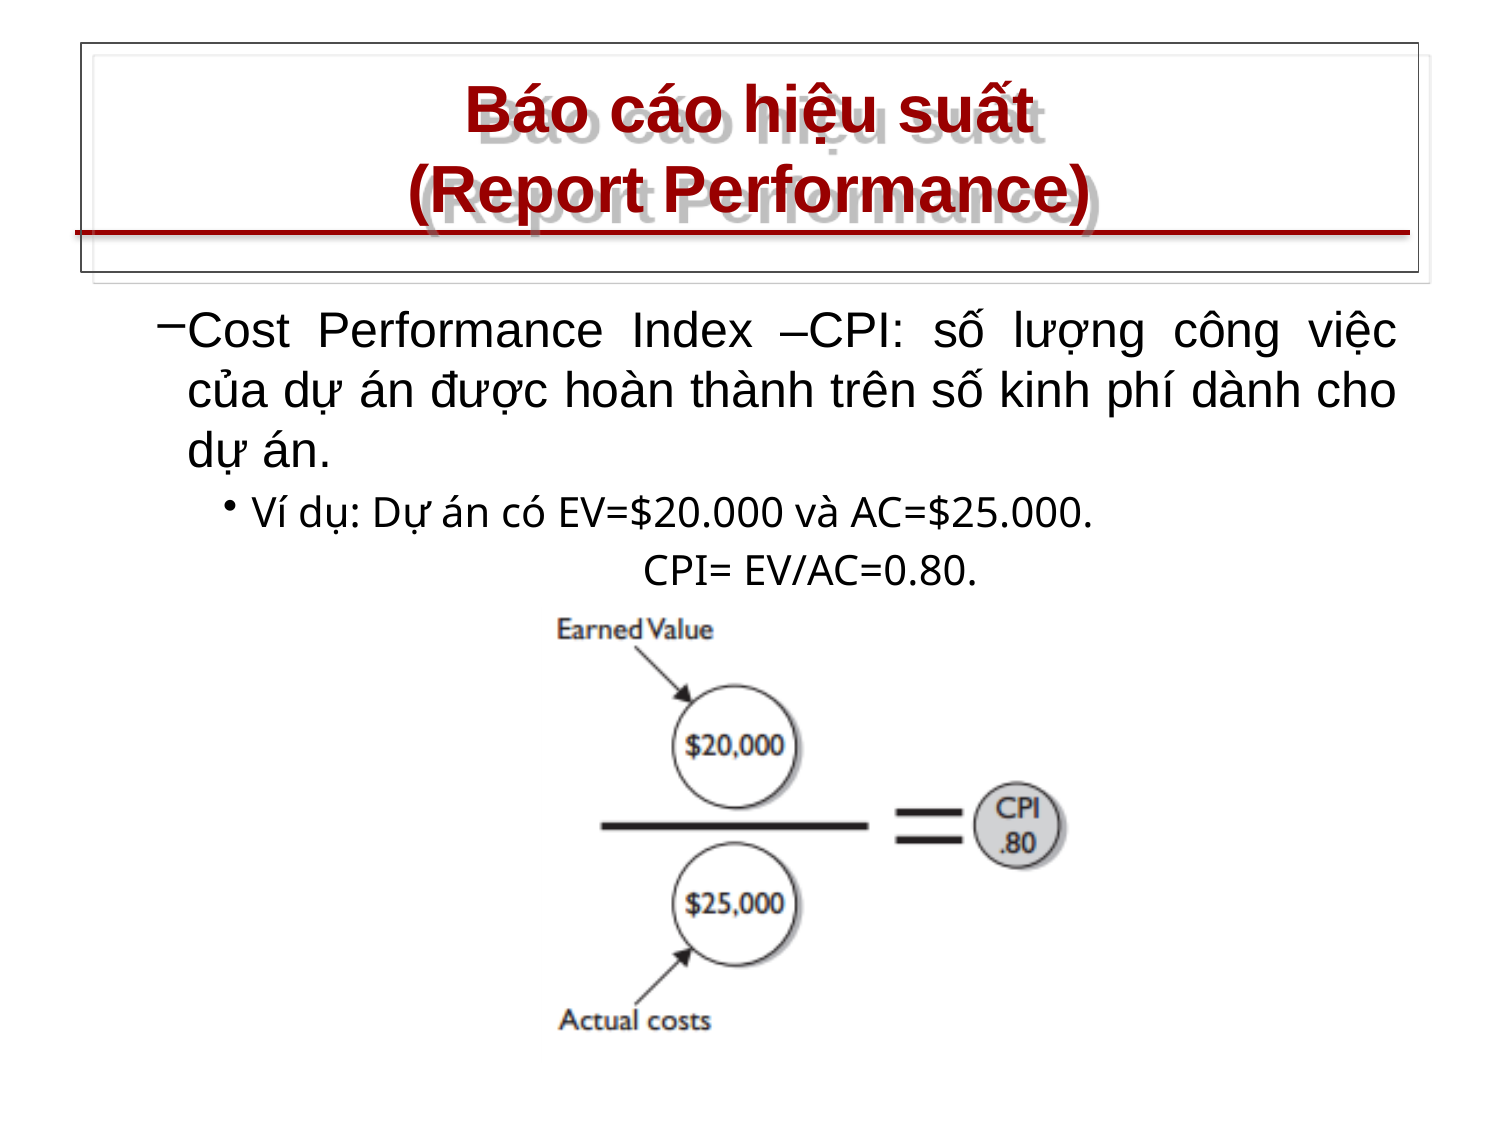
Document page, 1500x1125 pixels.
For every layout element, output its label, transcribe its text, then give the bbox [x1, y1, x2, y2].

picture [539, 607, 1096, 1063]
list Cost Performance Index –CPI: số lượng công việc của dự án được hoàn thành trên số kinh phí dành cho dự án. Ví dụ: Dự án có EV=$20.000 và AC=$25.000. CPI= EV/AC=0.80. [87, 290, 1413, 1073]
title Báo cáo hiệu suất (Report Performance) [80, 42, 1419, 273]
